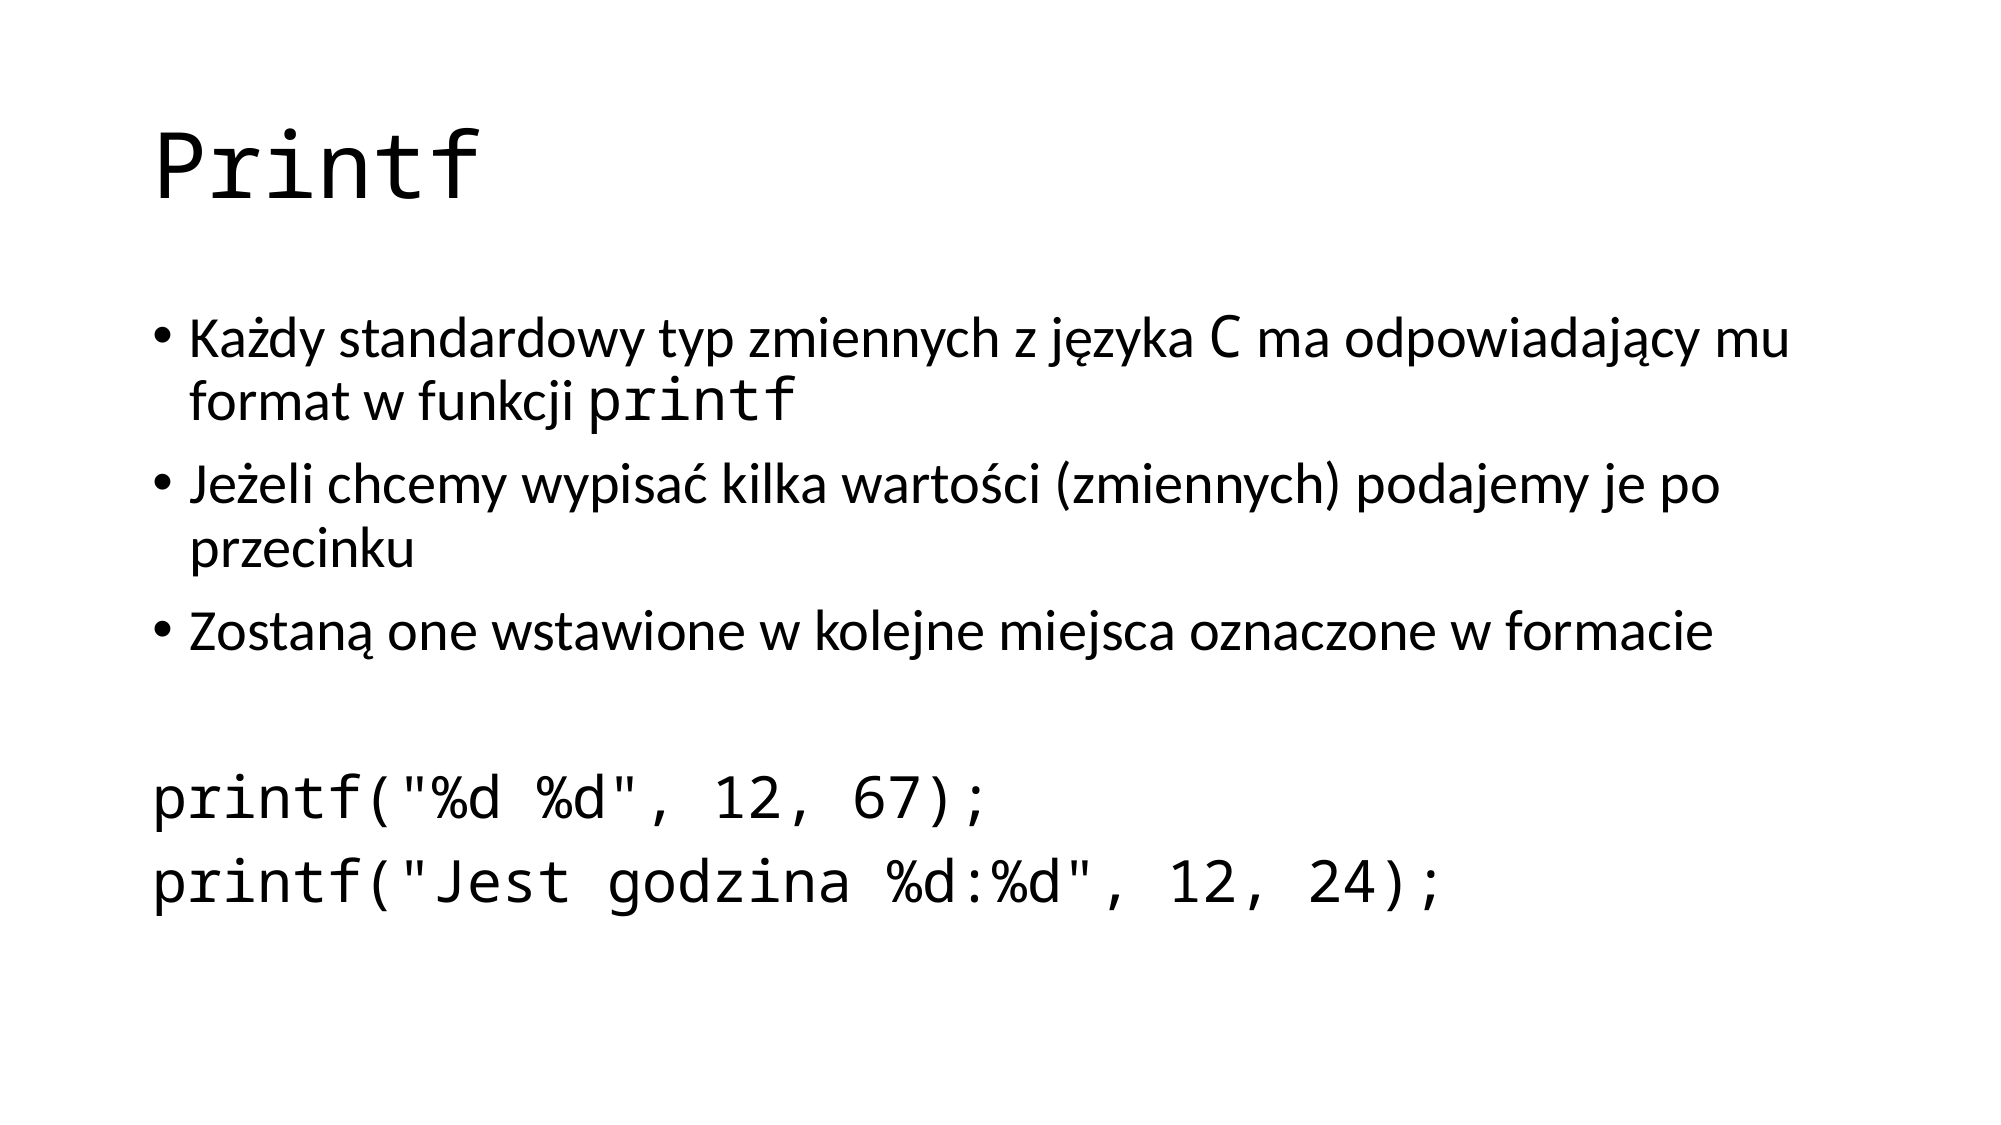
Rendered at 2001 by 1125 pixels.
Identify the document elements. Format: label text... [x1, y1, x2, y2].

list Każdy standardowy typ zmiennych z języka C ma odpowiadający mu format w funkcji printf Jeżeli chcemy wypisać kilka wartości (zmiennych) podajemy je po przecinku Zostaną one wstawione w kolejne miejsca oznaczone w formacie printf("%d %d", 12, 67); printf("Jest godzina %d:%d", 12, 24); [137, 299, 1863, 1014]
title Printf [137, 59, 1863, 278]
